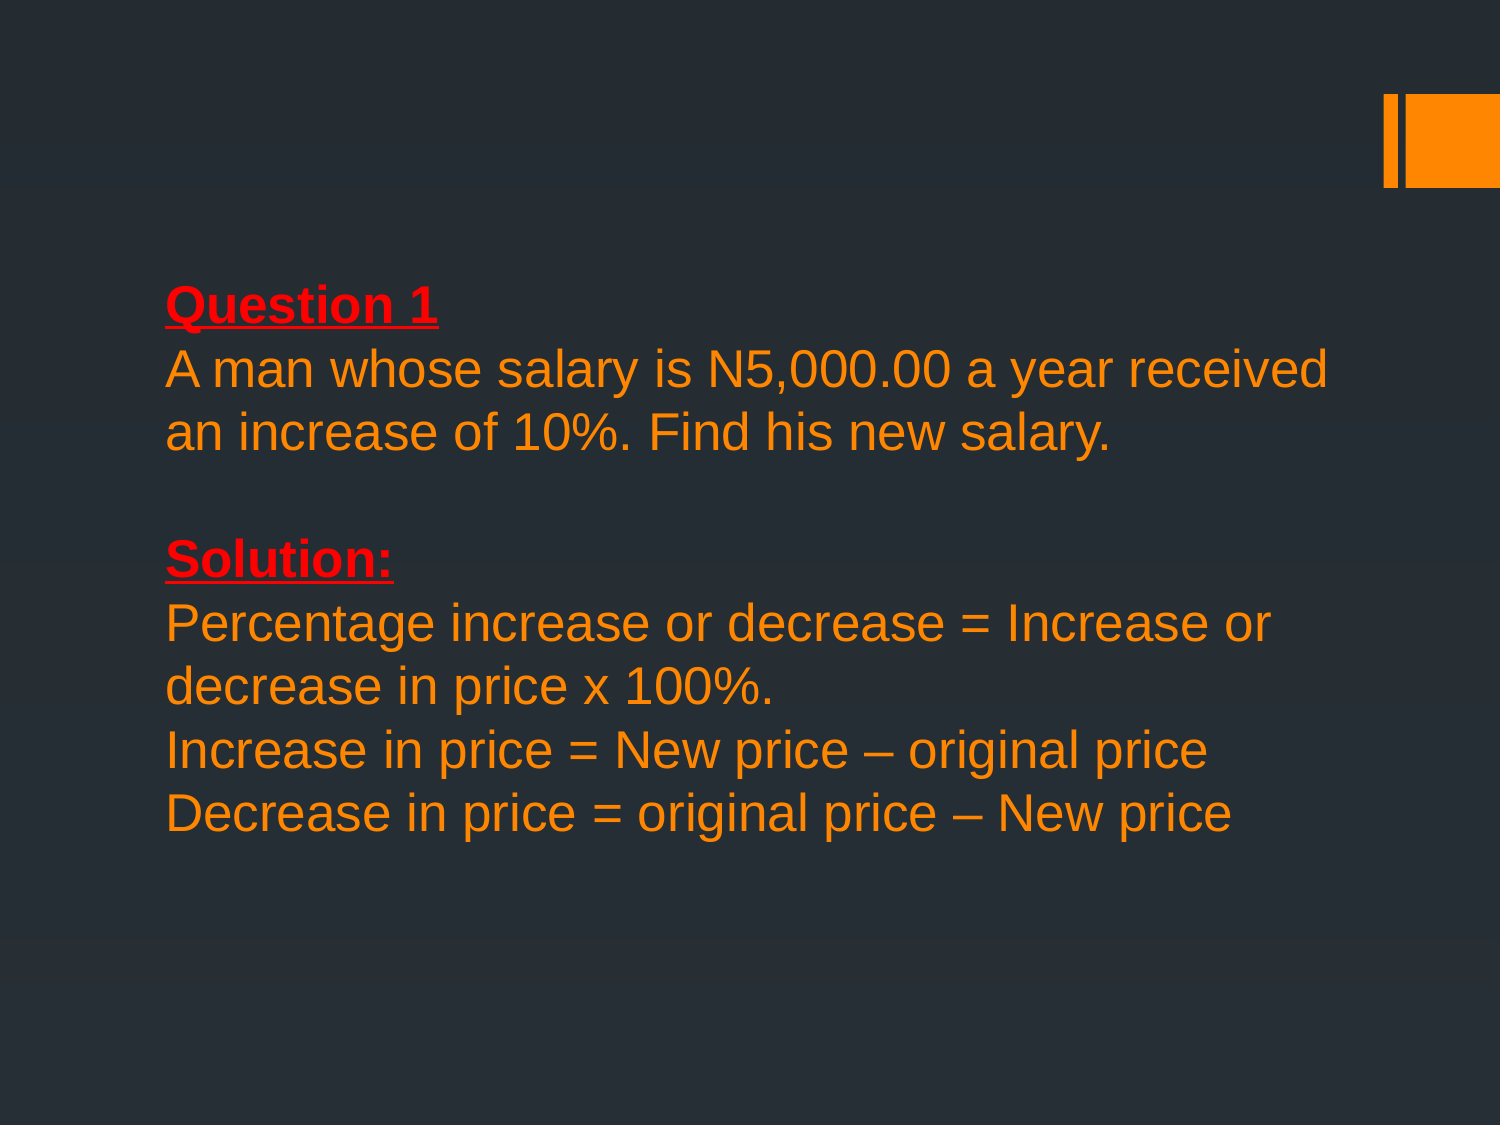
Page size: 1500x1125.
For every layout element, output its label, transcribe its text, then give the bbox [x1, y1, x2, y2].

title Question 1 A man whose salary is N5,000.00 a year received an increase of 10%. Find his new salary. Solution: Percentage increase or decrease = Increase or decrease in price x 100%. Increase in price = New price – original price Decrease in price = original price – New price [150, 253, 1350, 850]
